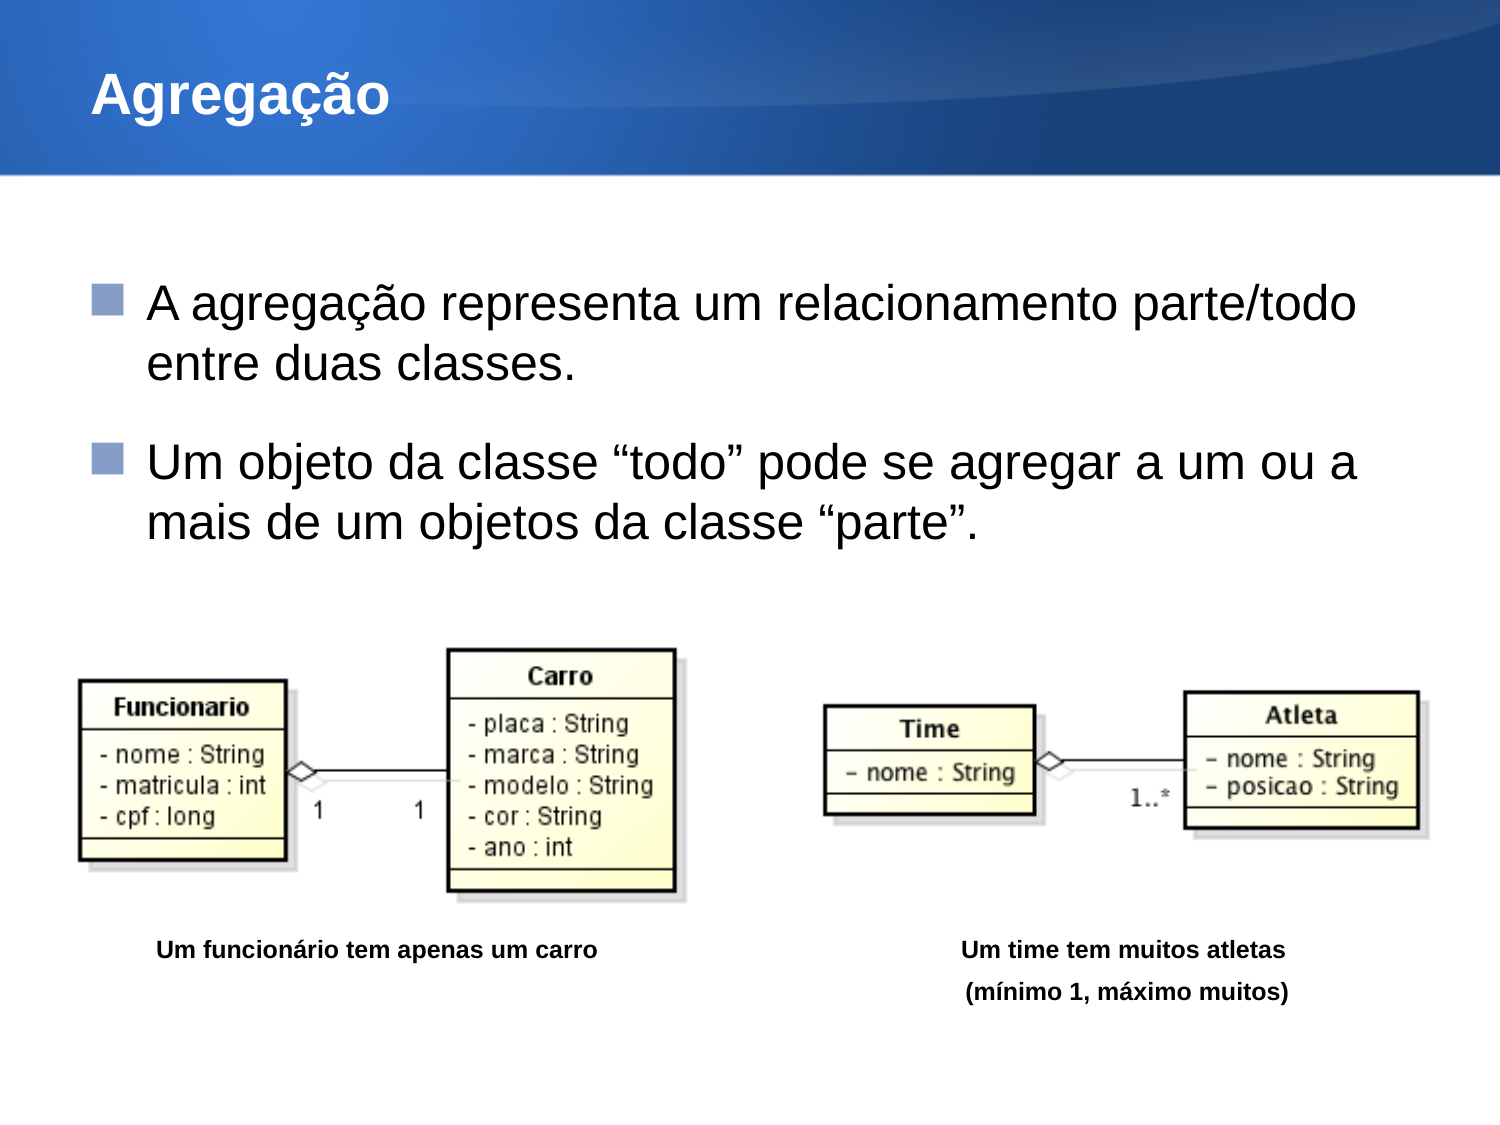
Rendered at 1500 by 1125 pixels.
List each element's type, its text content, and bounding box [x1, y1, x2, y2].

picture [0, 0, 1500, 1125]
title Agregação [74, 32, 1426, 150]
text_box Um time tem muitos atletas (mínimo 1, máximo muitos) [820, 925, 1435, 1013]
text_box Um funcionário tem apenas um carro [70, 925, 685, 971]
list A agregação representa um relacionamento parte/todo entre duas classes. Um objeto da classe “todo” pode se agregar a um ou a mais de um objetos da classe “parte”. [74, 262, 1426, 1006]
